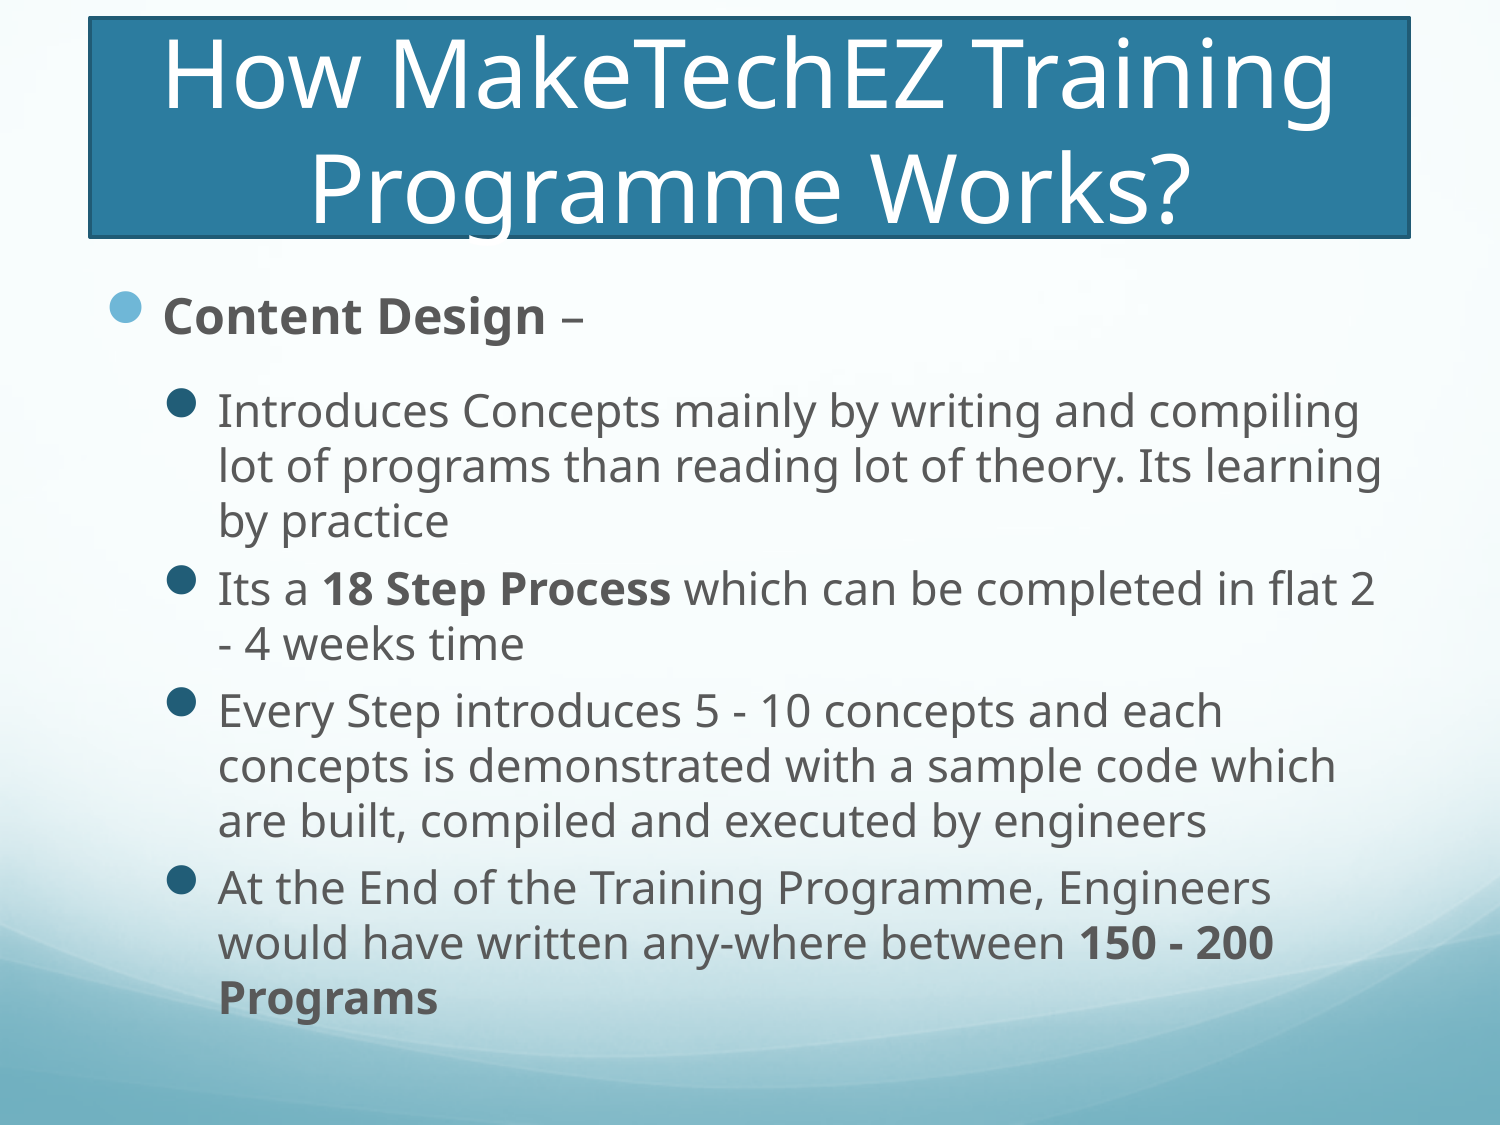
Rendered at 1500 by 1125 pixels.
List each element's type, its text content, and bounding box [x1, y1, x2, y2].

title How MakeTechEZ Training Programme Works? [88, 16, 1411, 239]
list Content Design – Introduces Concepts mainly by writing and compiling lot of programs than reading lot of theory. Its learning by practice Its a 18 Step Process which can be completed in flat 2 - 4 weeks time Every Step introduces 5 - 10 concepts and each concepts is demonstrated with a sample code which are built, compiled and executed by engineers At the End of the Training Programme, Engineers would have written any-where between 150 - 200 Programs [90, 276, 1410, 1048]
